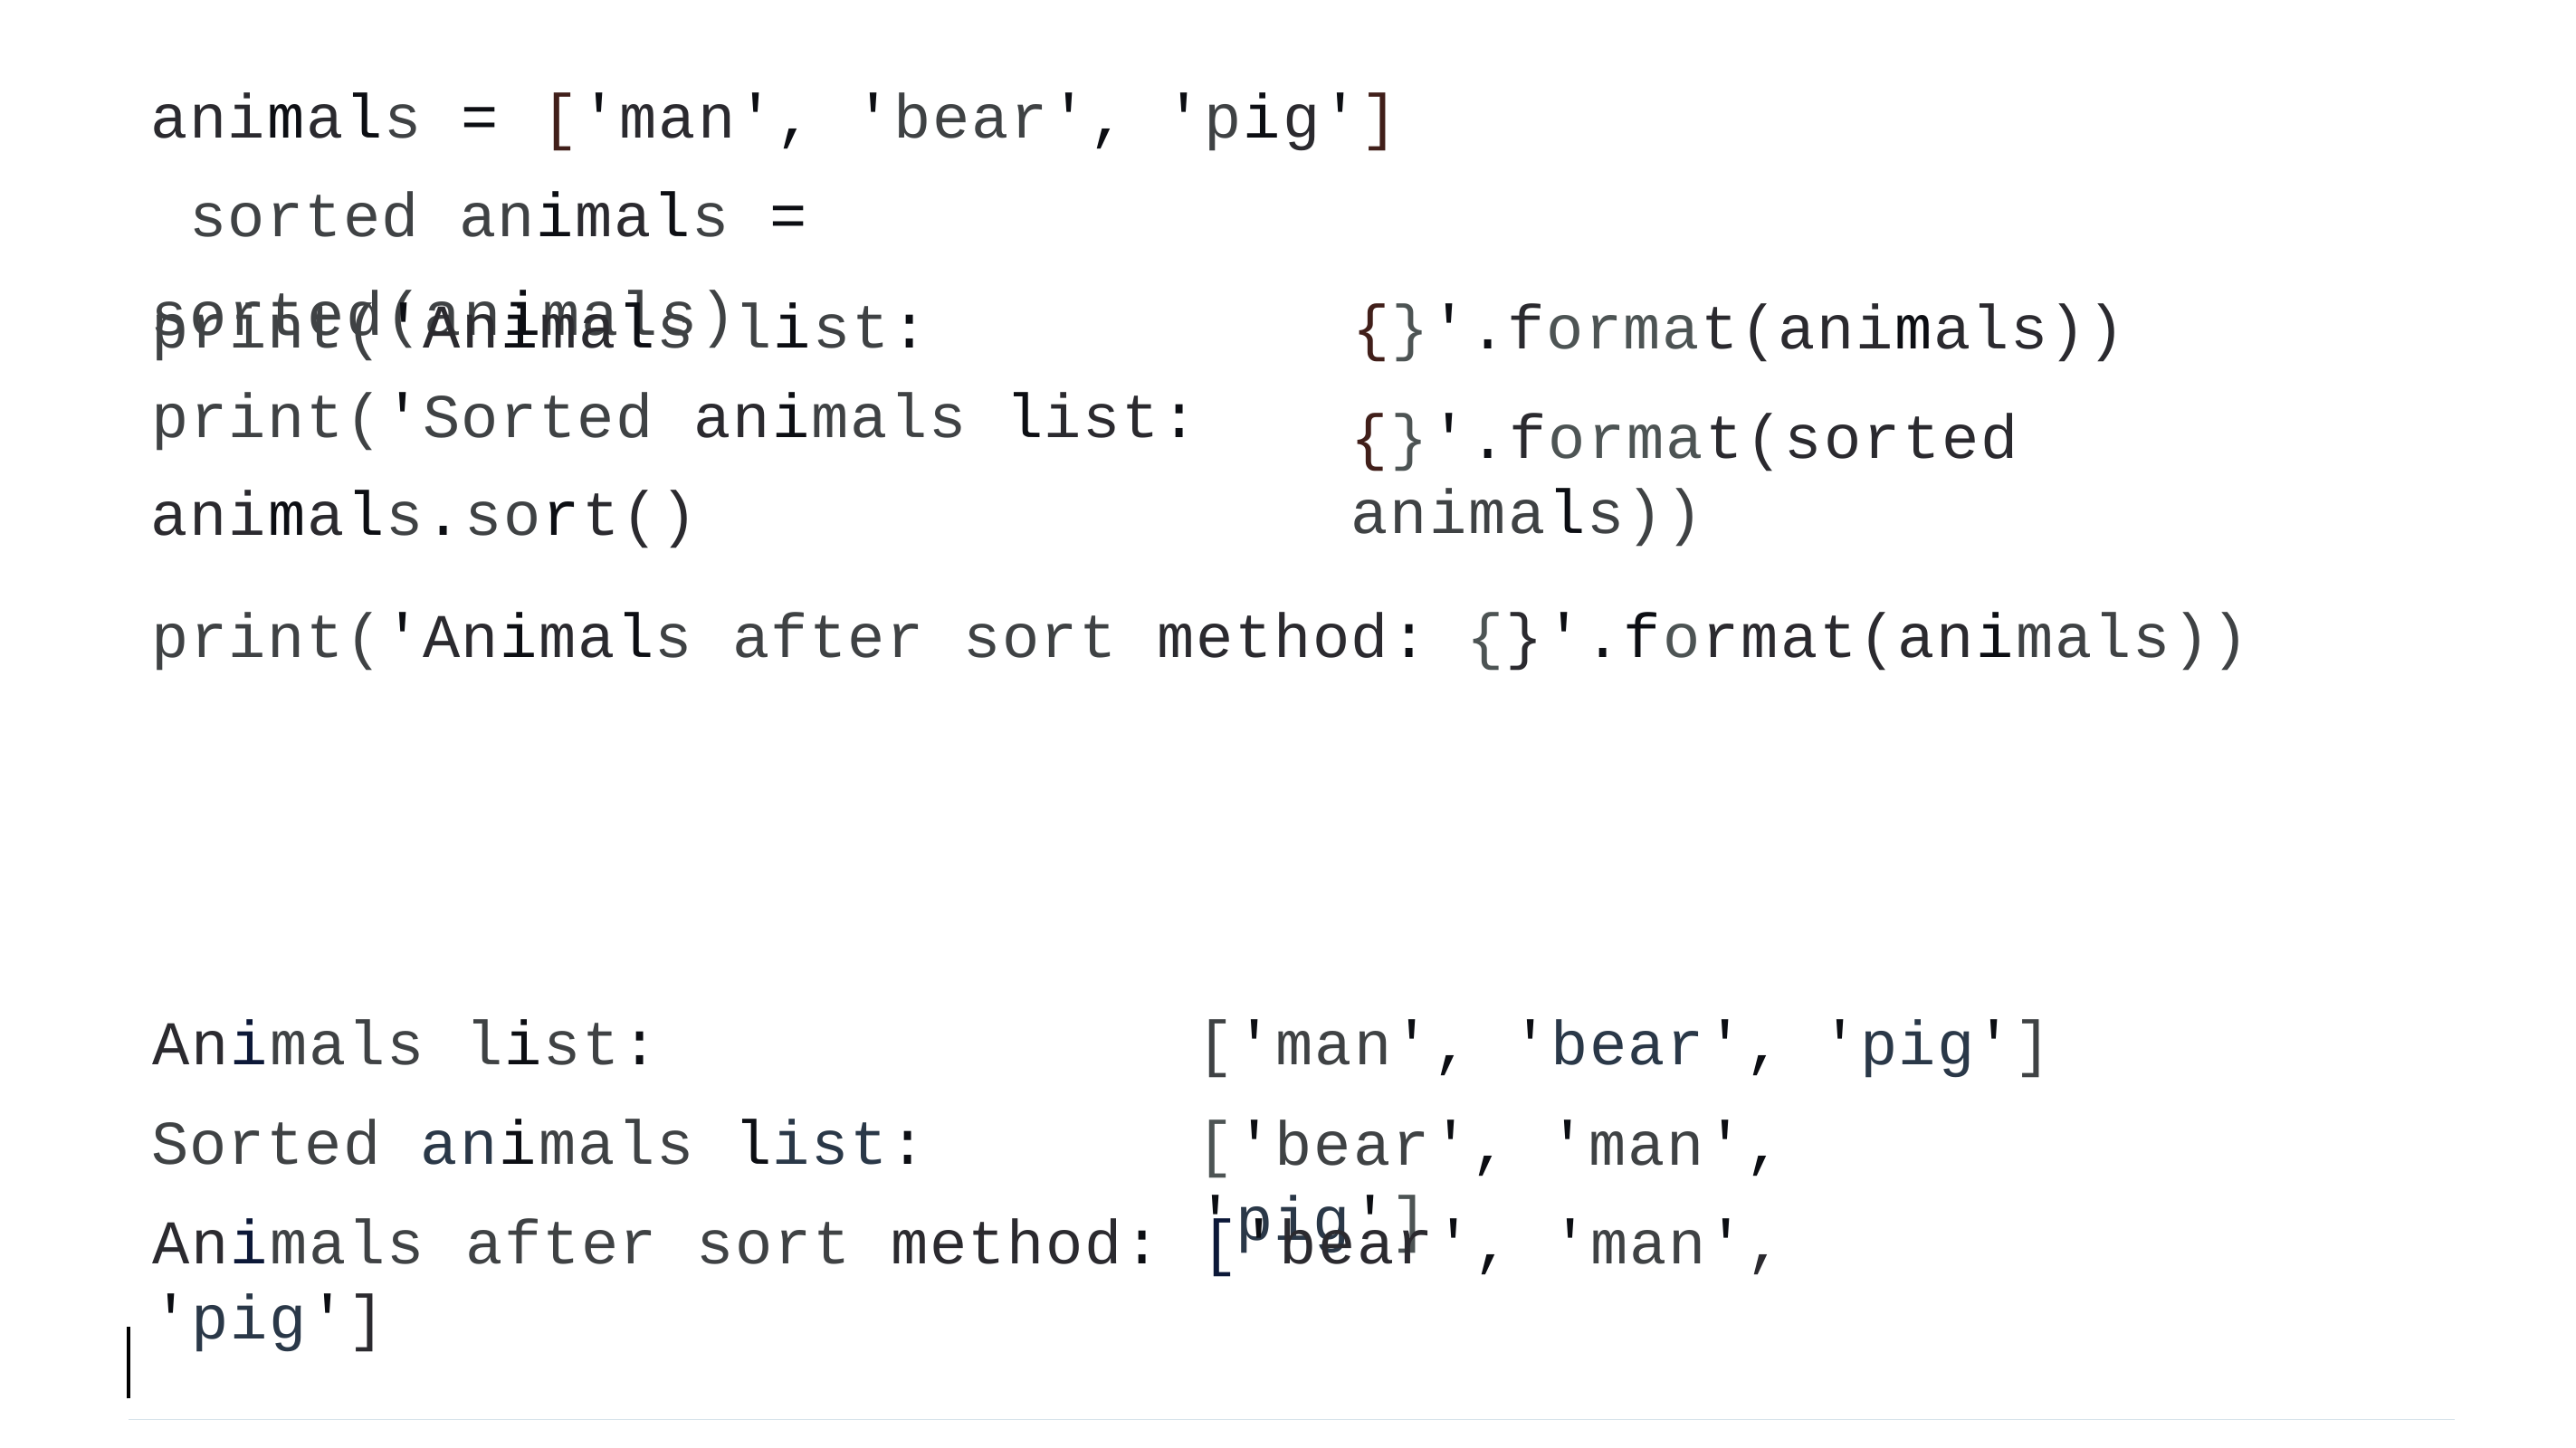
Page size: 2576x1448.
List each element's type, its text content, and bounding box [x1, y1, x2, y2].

text_box {}'.format(animals)) {}'.format(sorted animals)) [1349, 249, 2405, 546]
text_box print('Animals after sort method: {}'.format(animals)) [149, 593, 2257, 671]
text_box animals = ['man', 'bear', 'pig'] sorted animals = sorted(animals) [148, 50, 1404, 348]
text_box print('Animals list: print('Sorted animals list: animals.sort() [148, 270, 1201, 548]
text_box Animals list: Sorted animals list: [149, 975, 930, 1177]
text_box ['man', 'bear', 'pig'] ['bear', 'man', 'pig'] [1195, 975, 2054, 1199]
text_box Animals after sort method: ['bear', 'man', 'pig'] [150, 1199, 2056, 1351]
